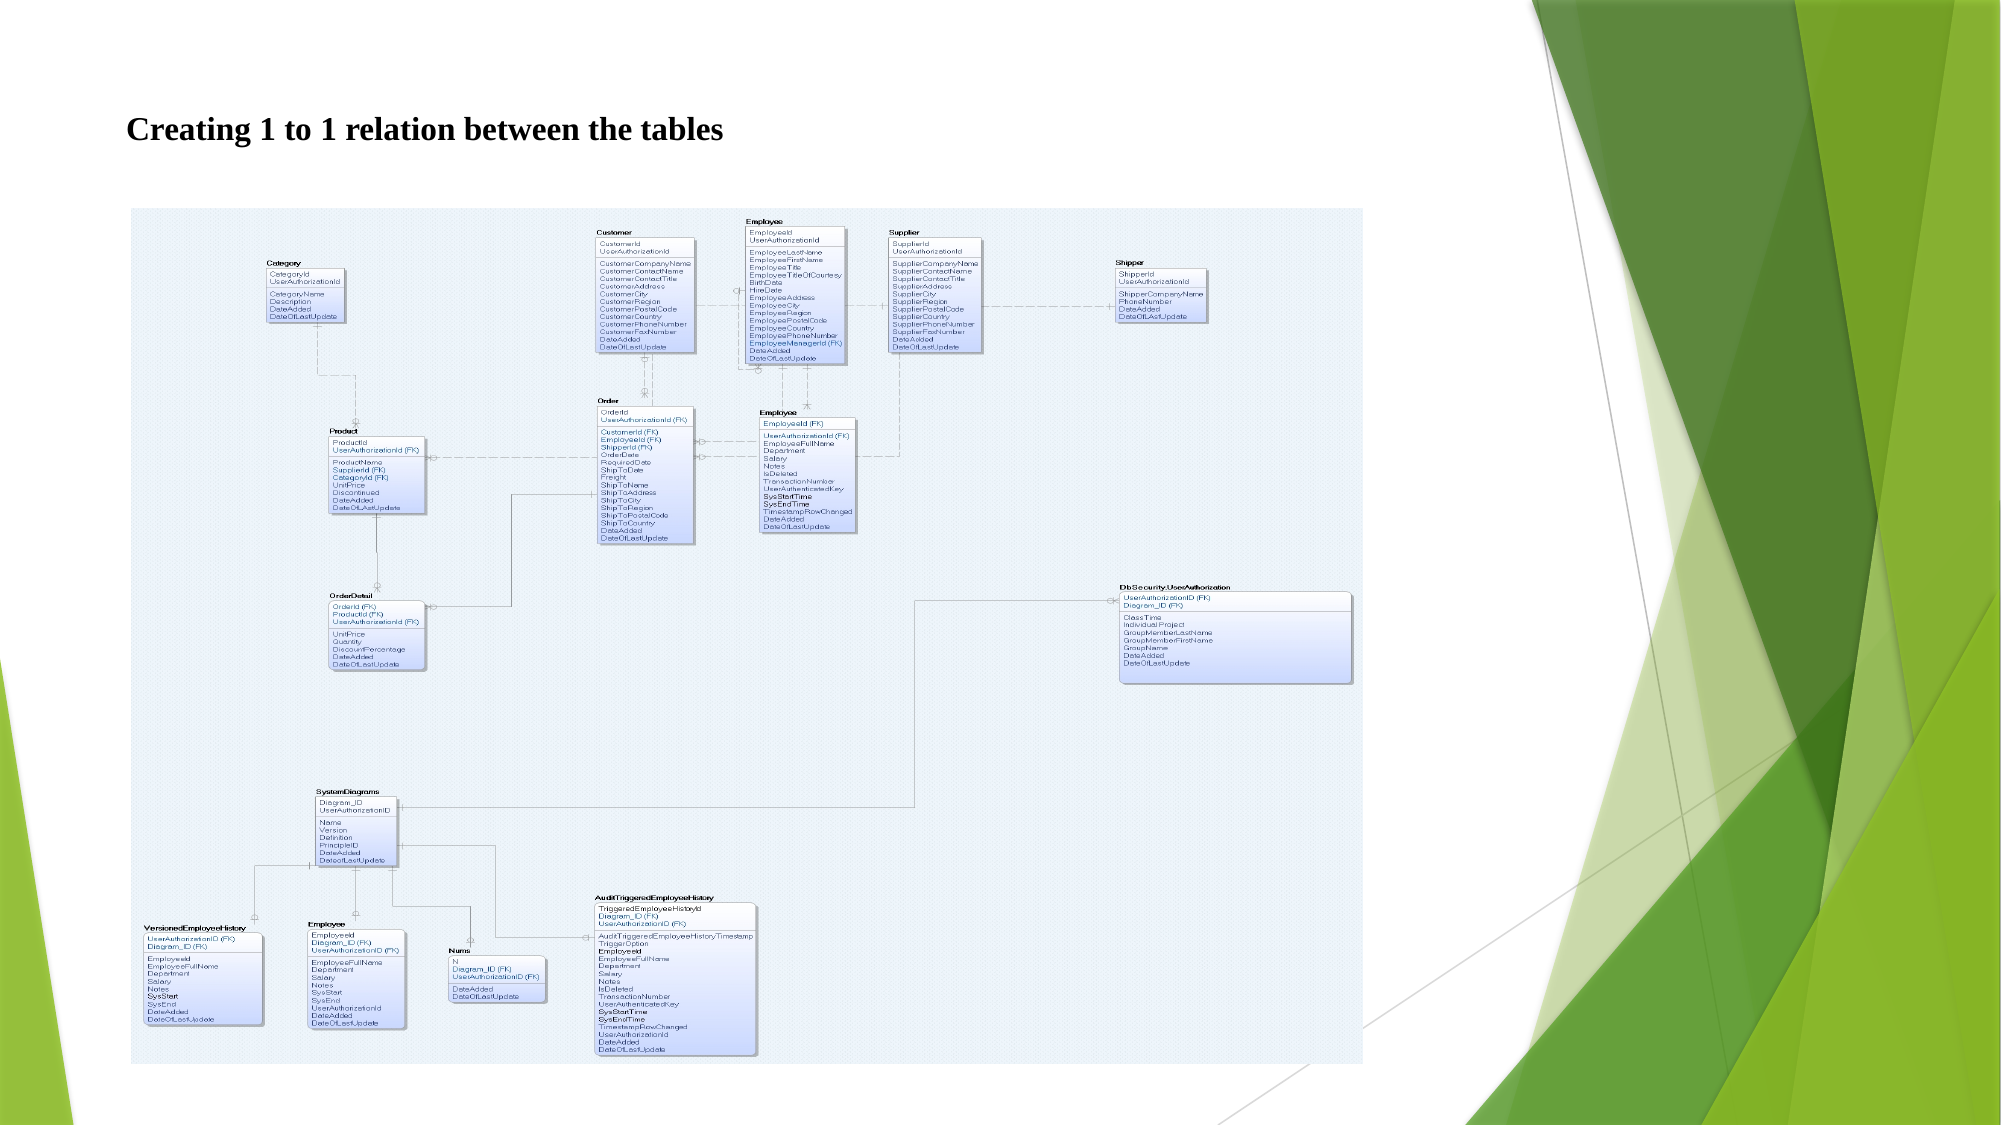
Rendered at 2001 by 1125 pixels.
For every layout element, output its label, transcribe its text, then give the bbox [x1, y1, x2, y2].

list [131, 207, 1363, 1064]
title Creating 1 to 1 relation between the tables [111, 99, 1522, 317]
